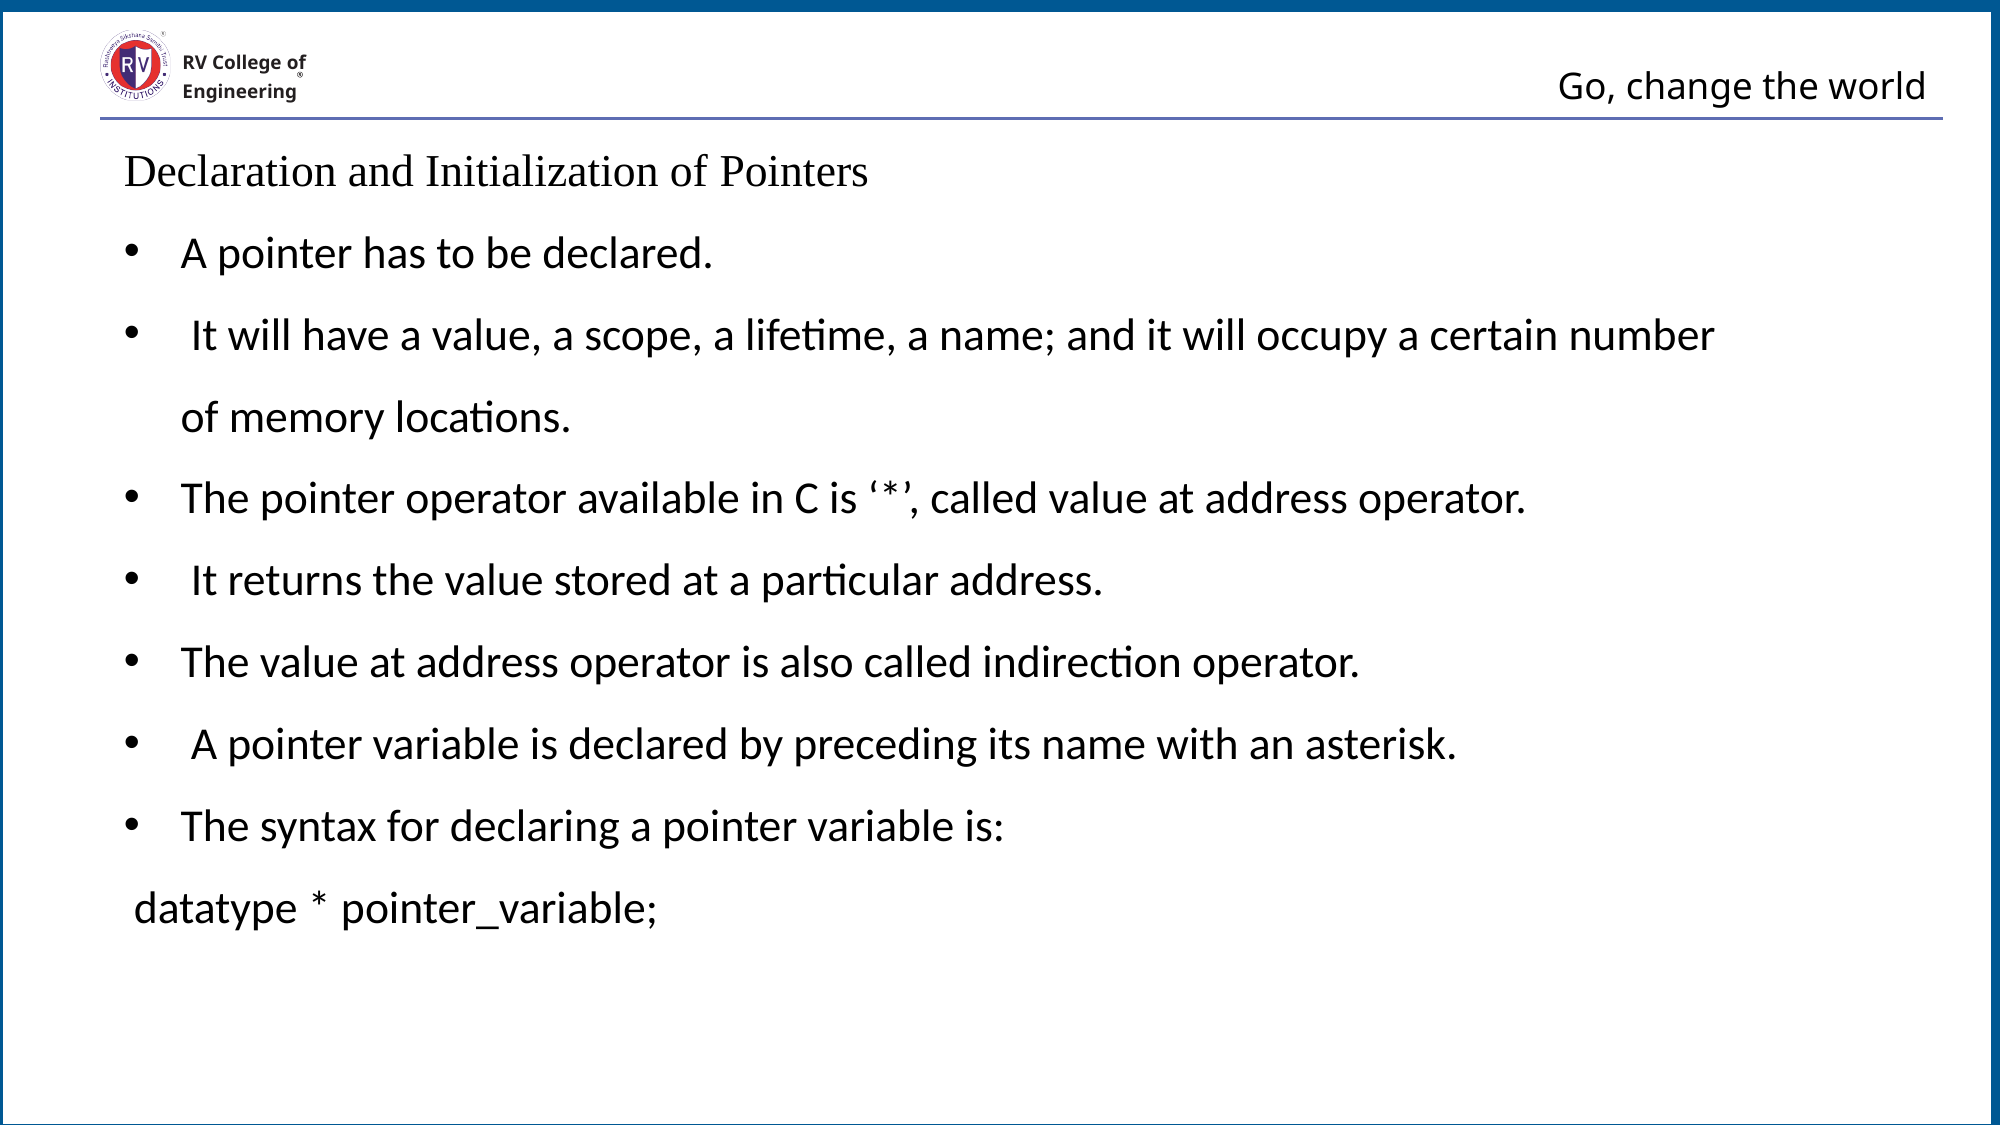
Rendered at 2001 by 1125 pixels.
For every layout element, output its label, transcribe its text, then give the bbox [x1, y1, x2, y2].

text_box RV College of Engineering [181, 44, 318, 102]
text_box [0, 5, 1998, 1125]
text_box [100, 29, 171, 101]
title Go, change the world [1538, 40, 1943, 135]
text_box Declaration and Initialization of Pointers A pointer has to be declared. It will have a value, a scope, a lifetime, a name; and it will occupy a certain number of memory locations. The pointer operator available in C is ‘*’, called value at address operator. It returns the value stored at a particular address. The value at address operator is also called indirection operator. A pointer variable is declared by preceding its name with an asterisk. The syntax for declaring a pointer variable is: datatype * pointer_variable; [108, 106, 1739, 941]
